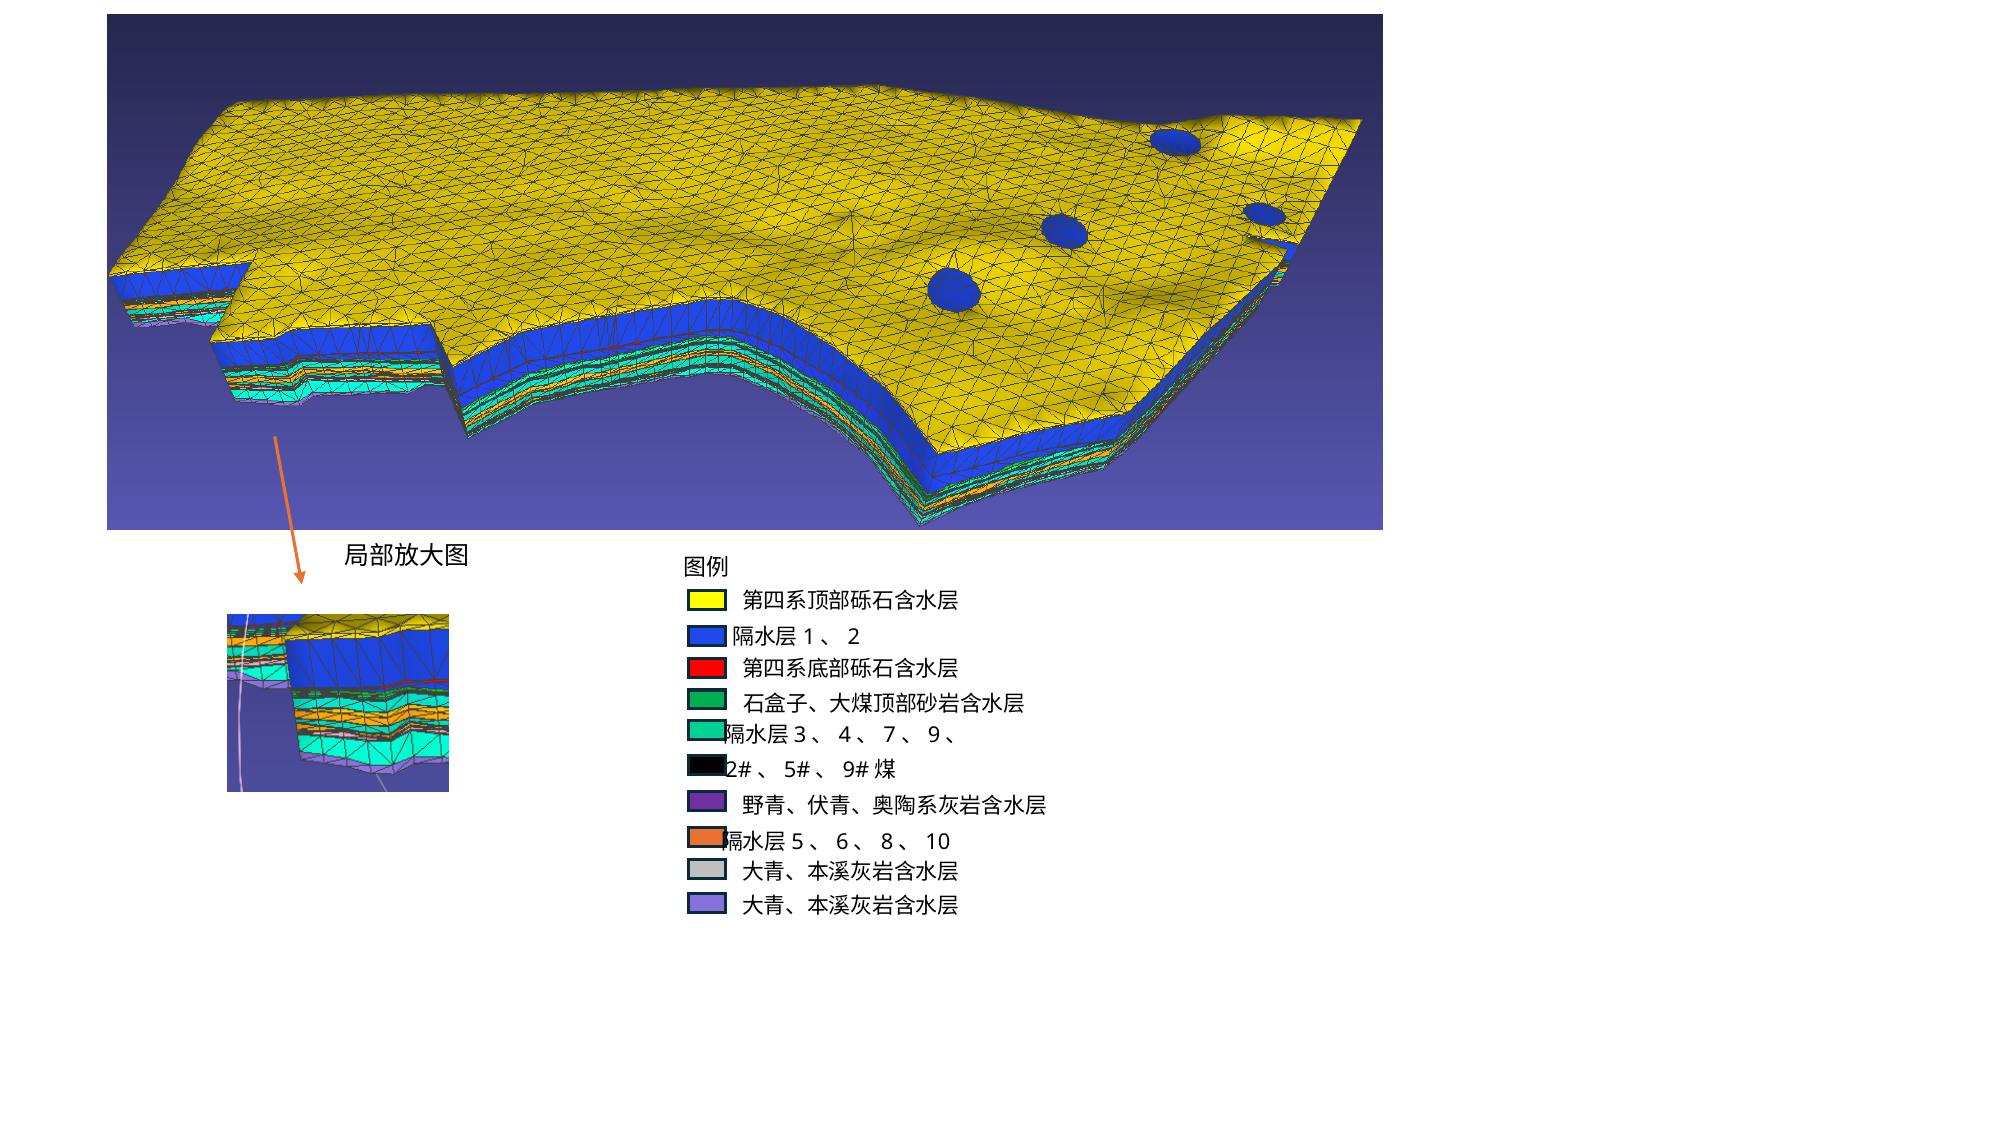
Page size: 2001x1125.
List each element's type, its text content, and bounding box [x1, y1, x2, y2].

text_box 第四系顶部砾石含水层 [727, 579, 975, 621]
text_box [687, 826, 706, 848]
text_box 隔水层5、6、8、10 [706, 819, 966, 858]
text_box 大青、本溪灰岩含水层 [727, 884, 975, 926]
text_box [687, 790, 727, 812]
text_box 隔水层1、2 [717, 614, 875, 656]
picture [226, 613, 449, 793]
text_box [687, 719, 708, 741]
text_box [687, 688, 727, 710]
text_box 大青、本溪灰岩含水层 [727, 850, 975, 884]
text_box 图例 [669, 545, 745, 588]
text_box 第四系底部砾石含水层 [727, 647, 975, 689]
text_box [687, 754, 710, 776]
text_box [687, 625, 717, 647]
text_box 隔水层3、4、7、9、 [708, 712, 983, 754]
text_box [687, 892, 727, 914]
text_box [687, 589, 727, 611]
picture [107, 14, 1384, 530]
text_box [274, 435, 303, 585]
text_box 野青、伏青、奥陶系灰岩含水层 [727, 784, 1063, 825]
text_box 石盒子、大煤顶部砂岩含水层 [728, 682, 1041, 724]
text_box 局部放大图 [329, 531, 485, 577]
text_box [687, 858, 727, 880]
text_box [687, 657, 727, 679]
text_box 2#、5#、9#煤 [710, 747, 911, 789]
